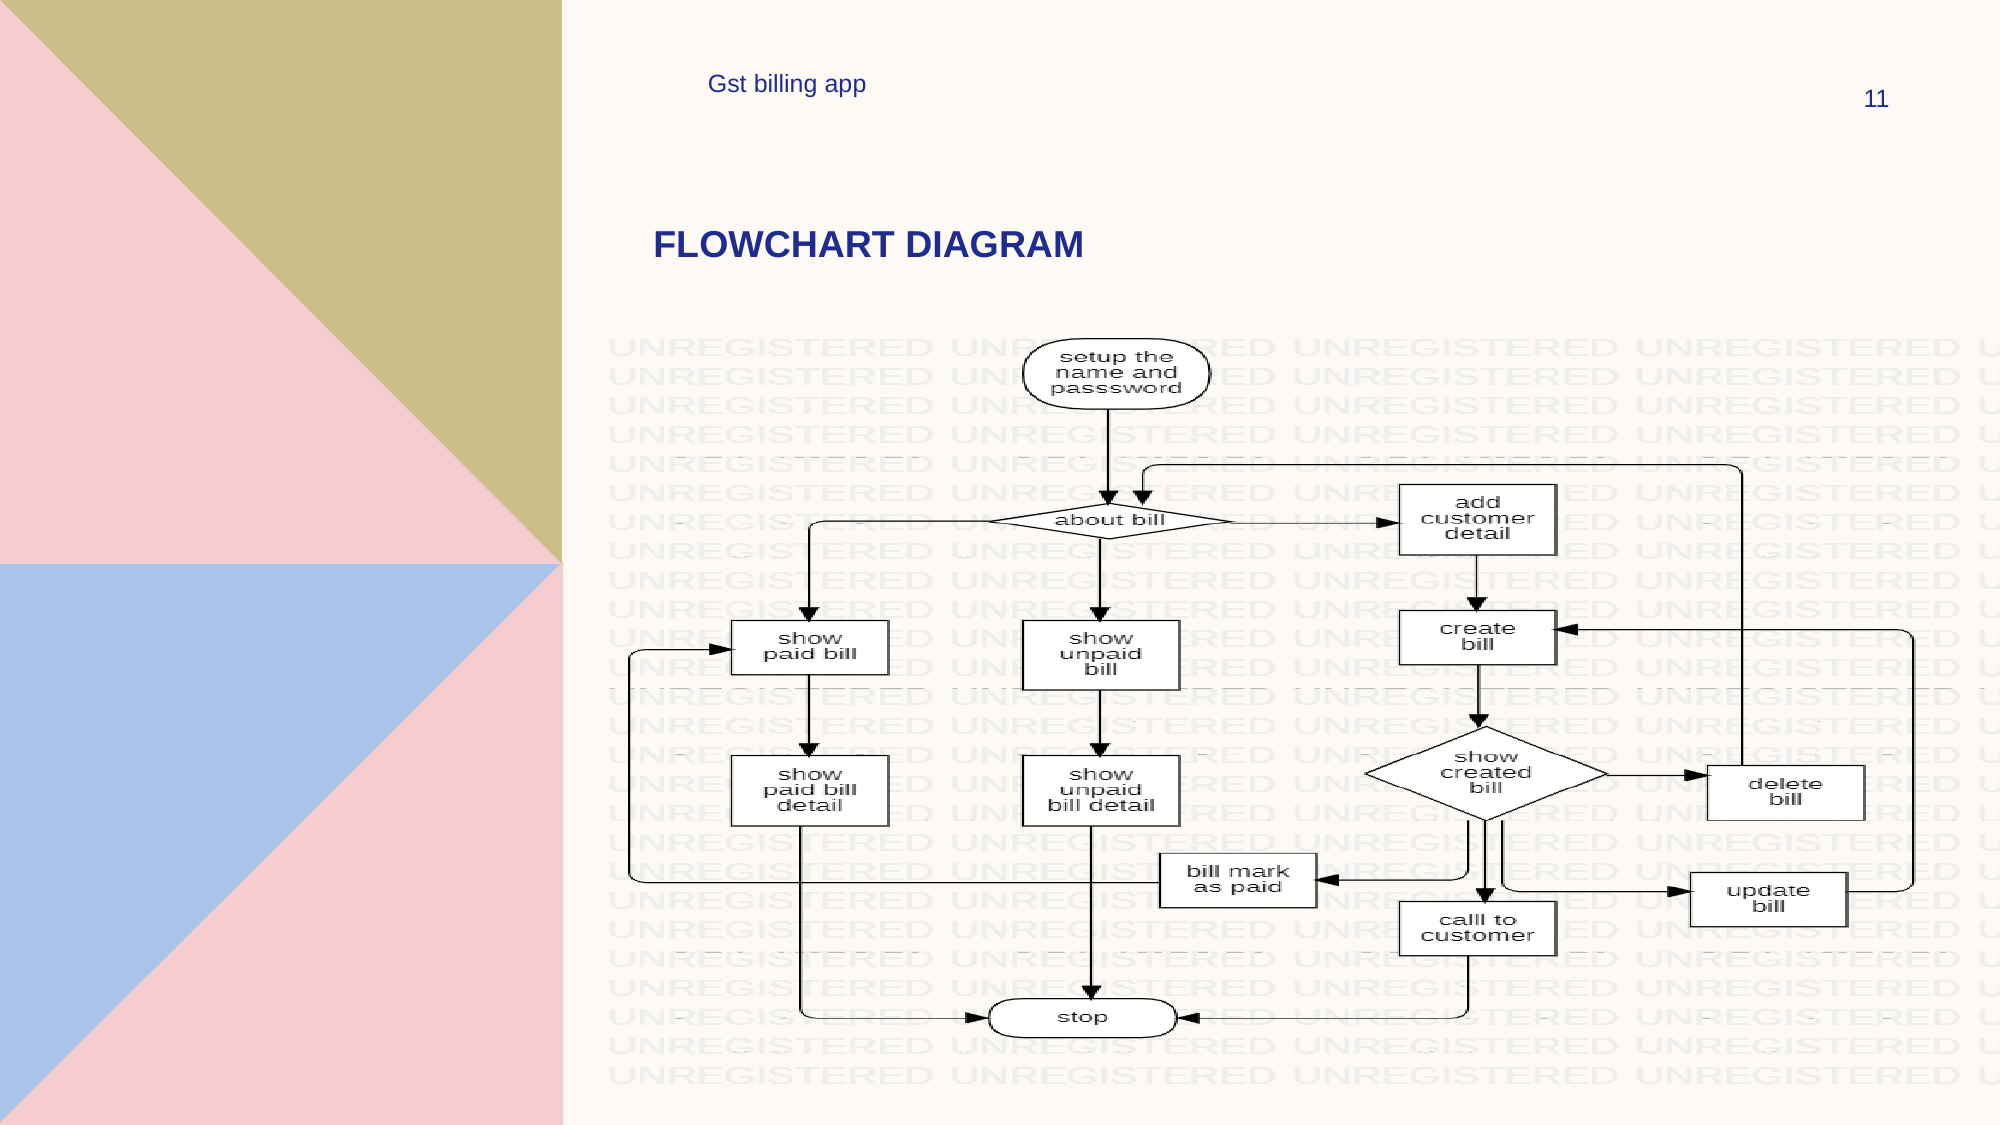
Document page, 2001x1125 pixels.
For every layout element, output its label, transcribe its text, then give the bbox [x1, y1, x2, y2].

footer Gst billing app [693, 75, 1218, 120]
title Flowchart diagram [638, 213, 1749, 326]
slide_number 11 [1795, 75, 1958, 120]
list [608, 326, 2000, 1085]
